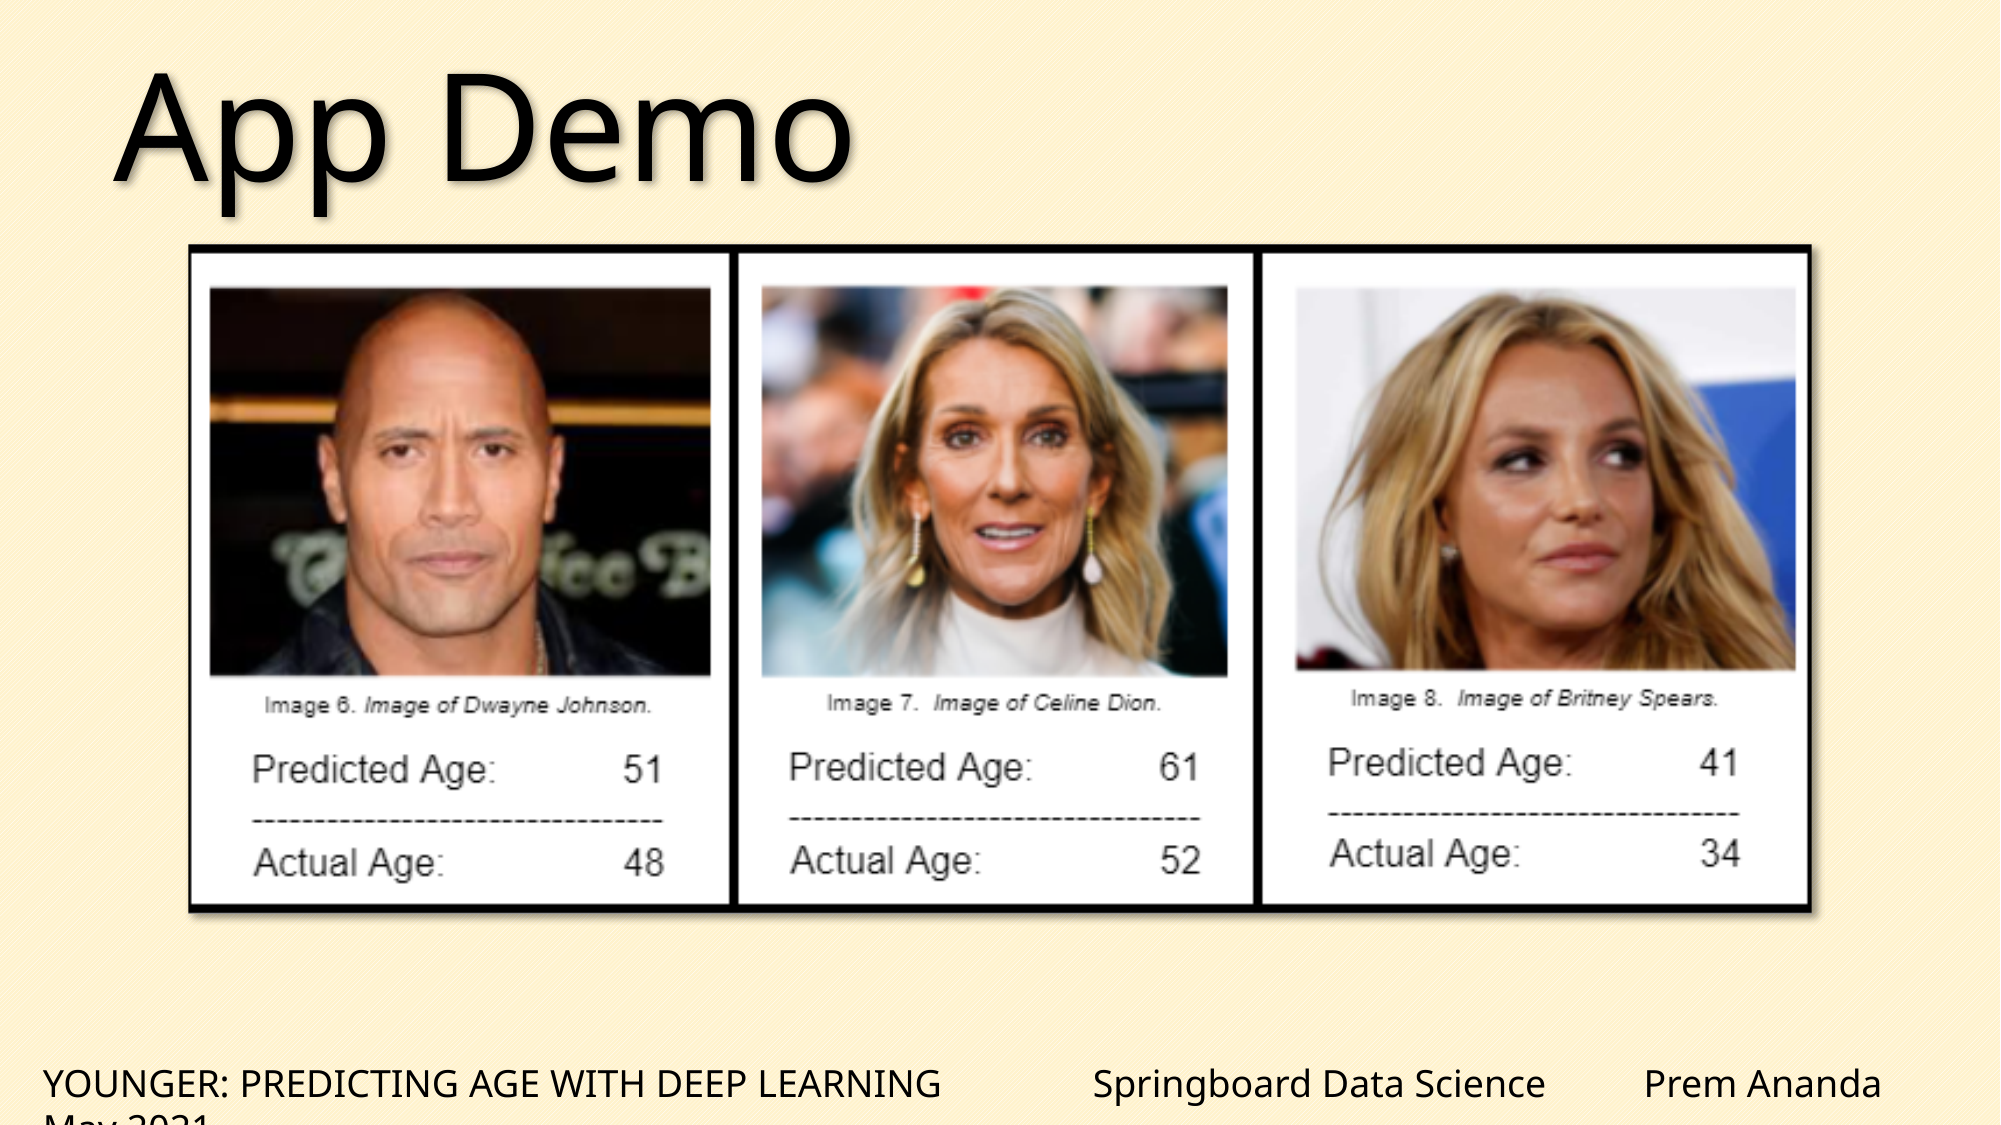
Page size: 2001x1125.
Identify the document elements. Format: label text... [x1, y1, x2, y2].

title App Demo [54, 31, 918, 222]
picture [188, 244, 1812, 914]
text_box YOUNGER: PREDICTING AGE WITH DEEP LEARNING Springboard Data Science Prem Ananda May 2021 [28, 1052, 1982, 1125]
